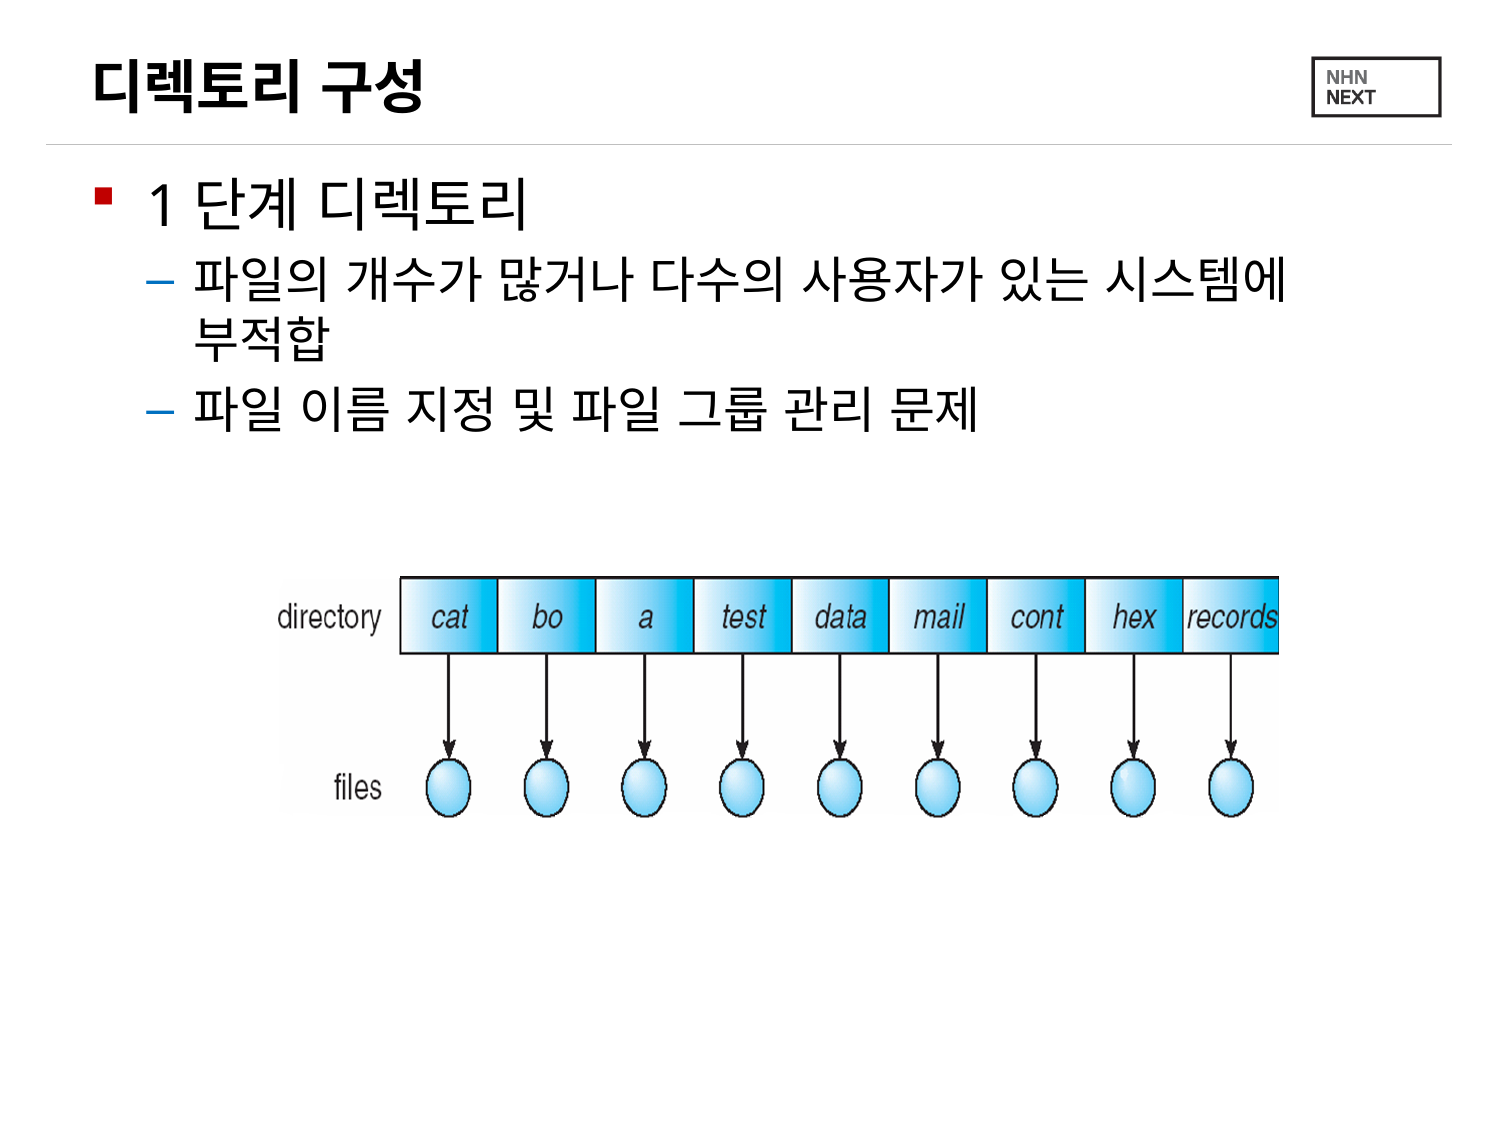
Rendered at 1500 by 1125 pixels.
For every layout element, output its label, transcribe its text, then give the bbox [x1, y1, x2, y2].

picture [277, 574, 1279, 819]
title 디렉토리 구성 [75, 45, 1425, 126]
picture [1425, 54, 1445, 119]
list 1단계 디렉토리 파일의 개수가 많거나 다수의 사용자가 있는 시스템에 부적합 파일 이름 지정 및 파일 그룹 관리 문제 [75, 160, 1425, 1047]
picture [1267, 616, 1276, 623]
